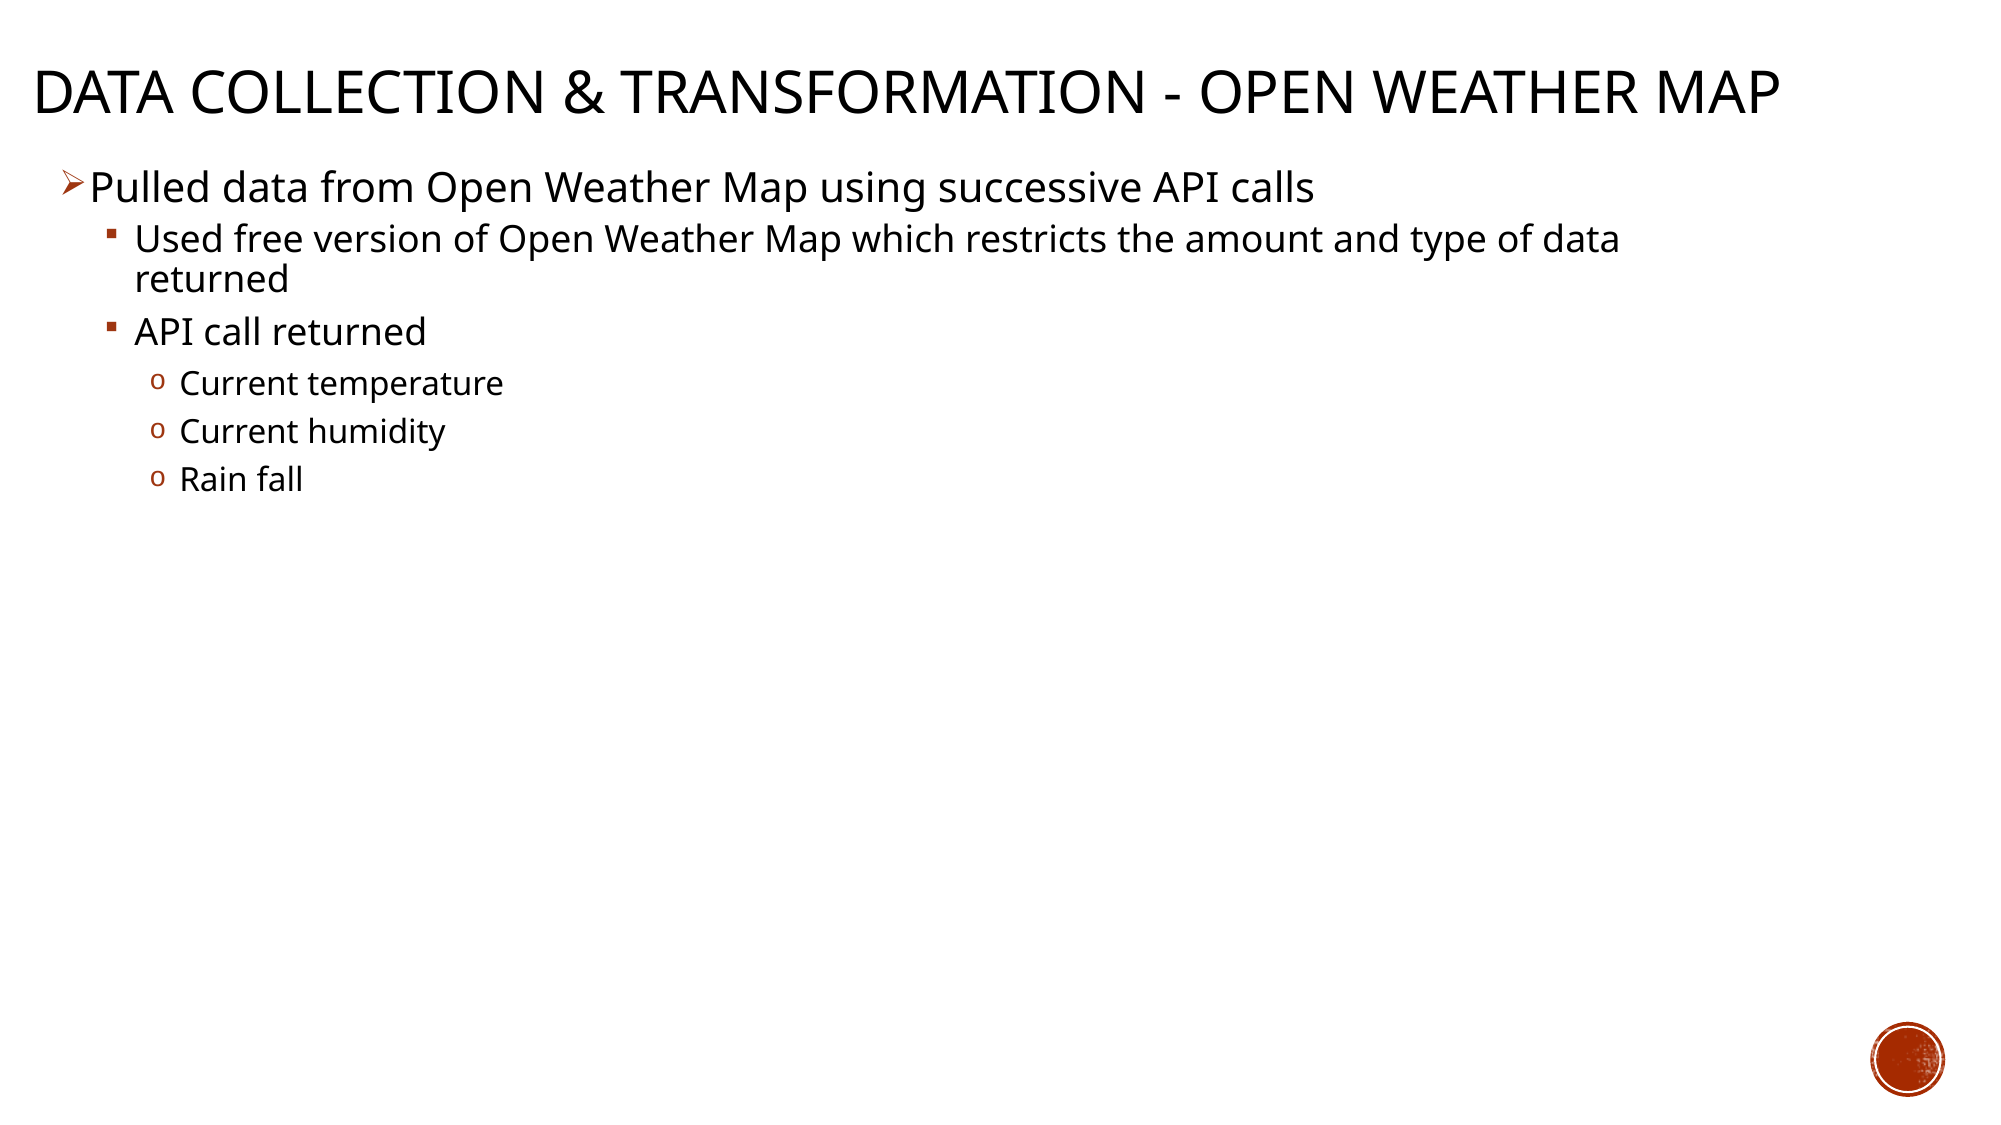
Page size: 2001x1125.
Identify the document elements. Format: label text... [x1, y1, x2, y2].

list Pulled data from Open Weather Map using successive API calls Used free version of Open Weather Map which restricts the amount and type of data returned API call returned Current temperature Current humidity Rain fall [44, 159, 1770, 873]
title Data Collection & Transformation - Open Weather Map [17, 29, 1920, 160]
